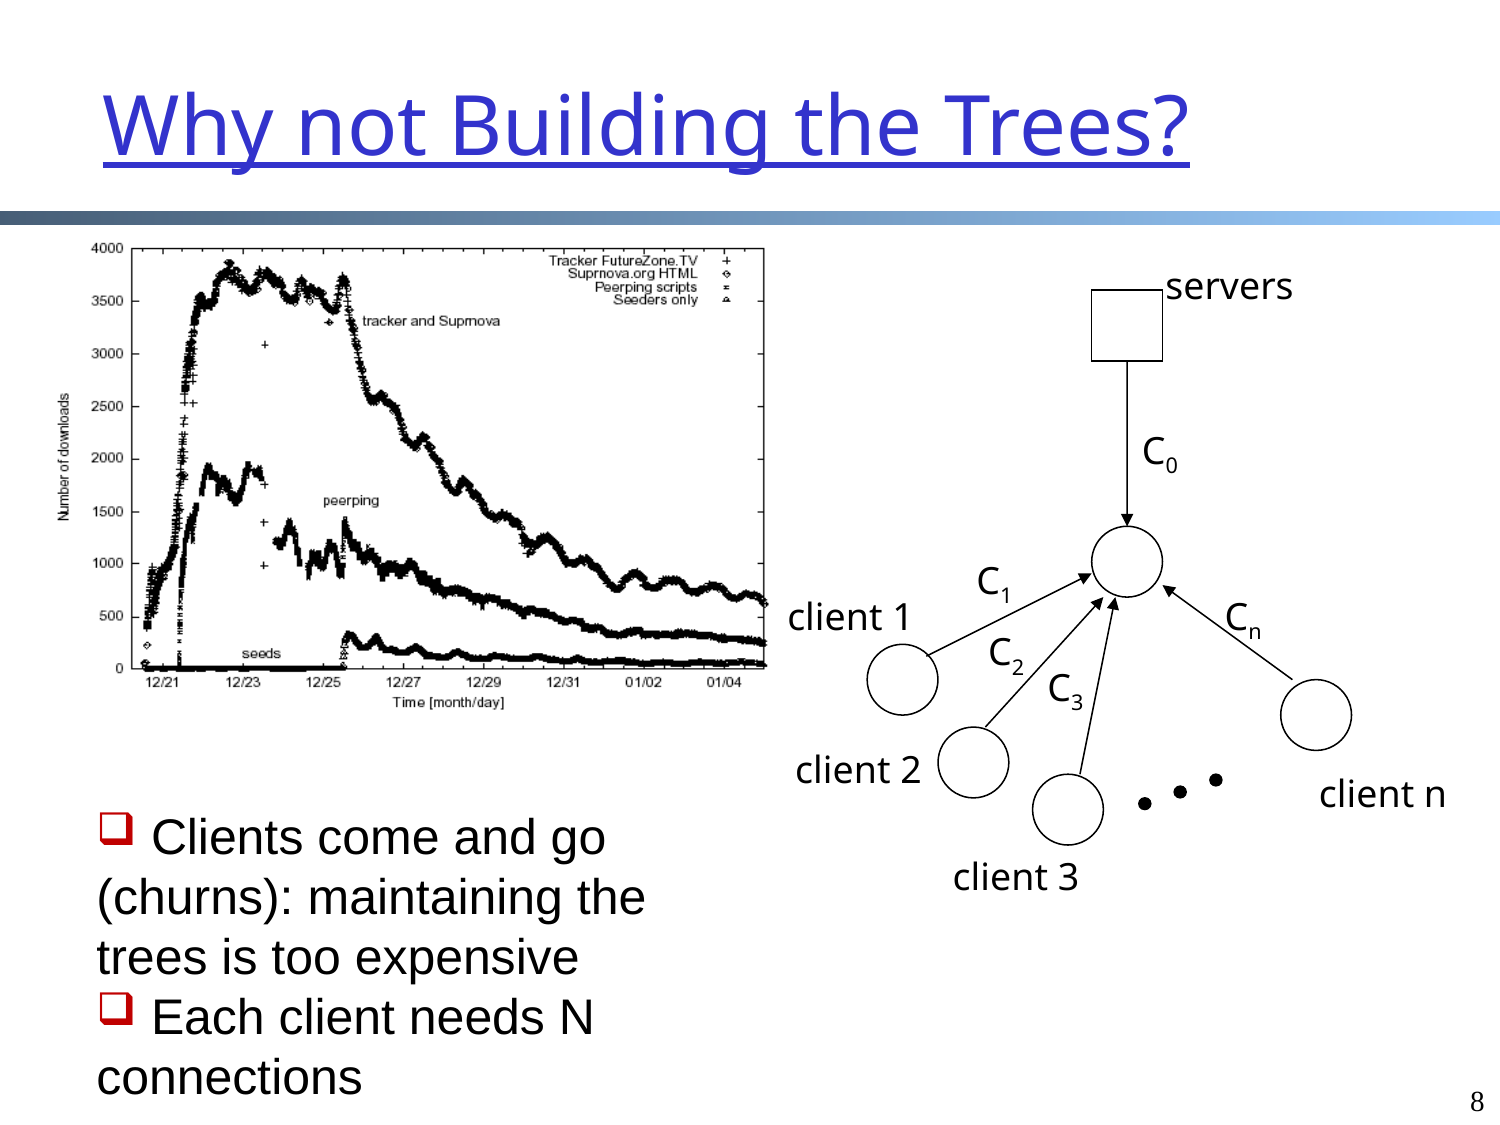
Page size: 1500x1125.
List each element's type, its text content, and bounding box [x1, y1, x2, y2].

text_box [772, 254, 1470, 906]
title Why not Building the Trees? [87, 28, 1363, 216]
text_box [1424, 212, 1428, 224]
picture [47, 232, 785, 721]
slide_number 8 [1150, 1049, 1500, 1125]
text_box Clients come and go (churns): maintaining the trees is too expensive Each client needs N connections [81, 797, 756, 1112]
